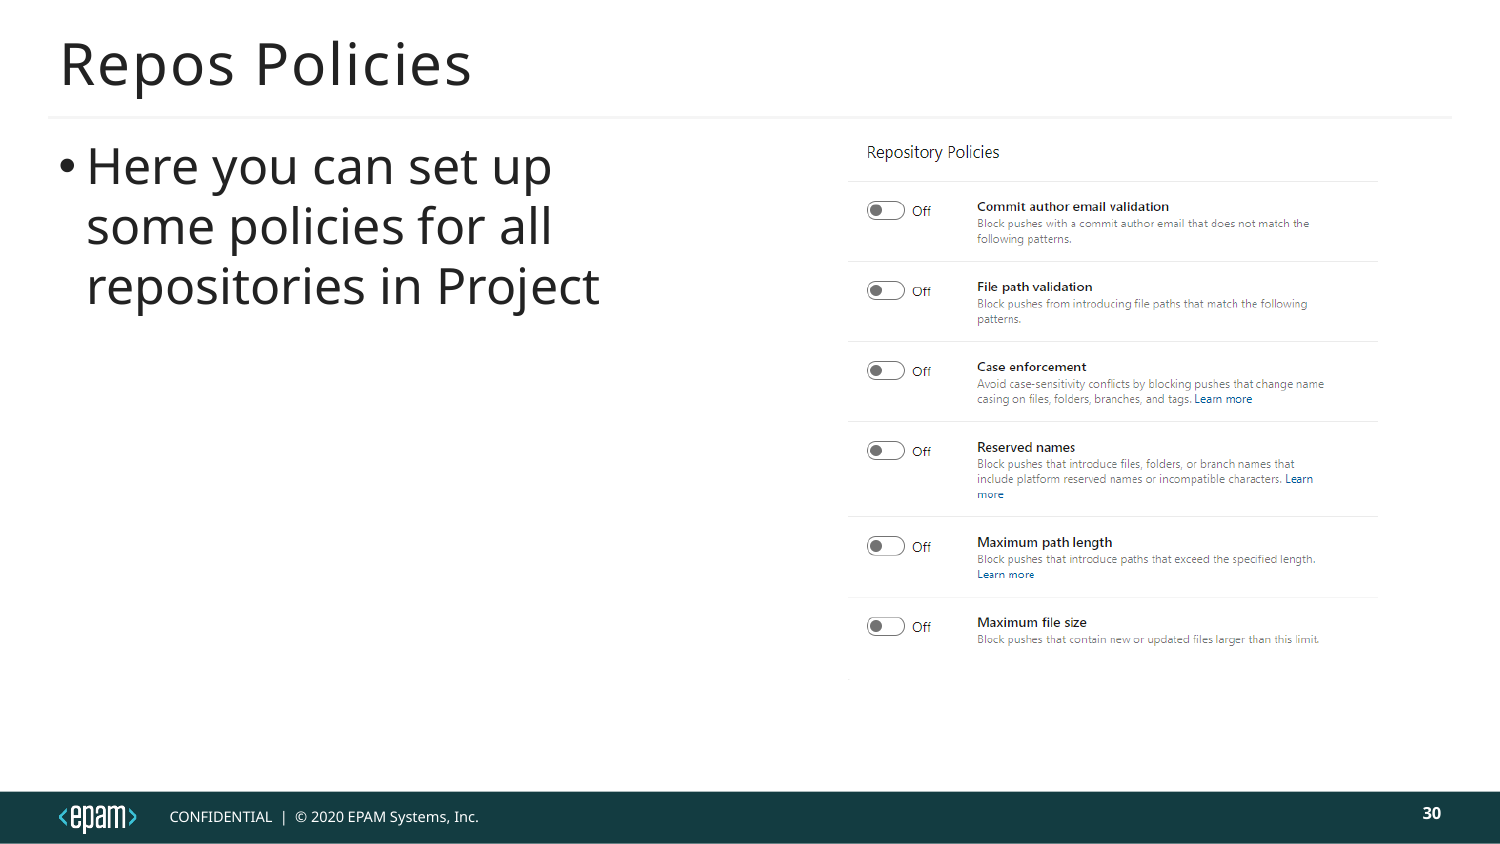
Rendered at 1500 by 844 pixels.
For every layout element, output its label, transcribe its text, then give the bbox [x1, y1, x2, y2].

slide_number 30 [1216, 791, 1442, 844]
title Repos Policies [59, 37, 1442, 87]
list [848, 122, 1378, 680]
list Here you can set up some policies for all repositories in Project [58, 134, 661, 735]
